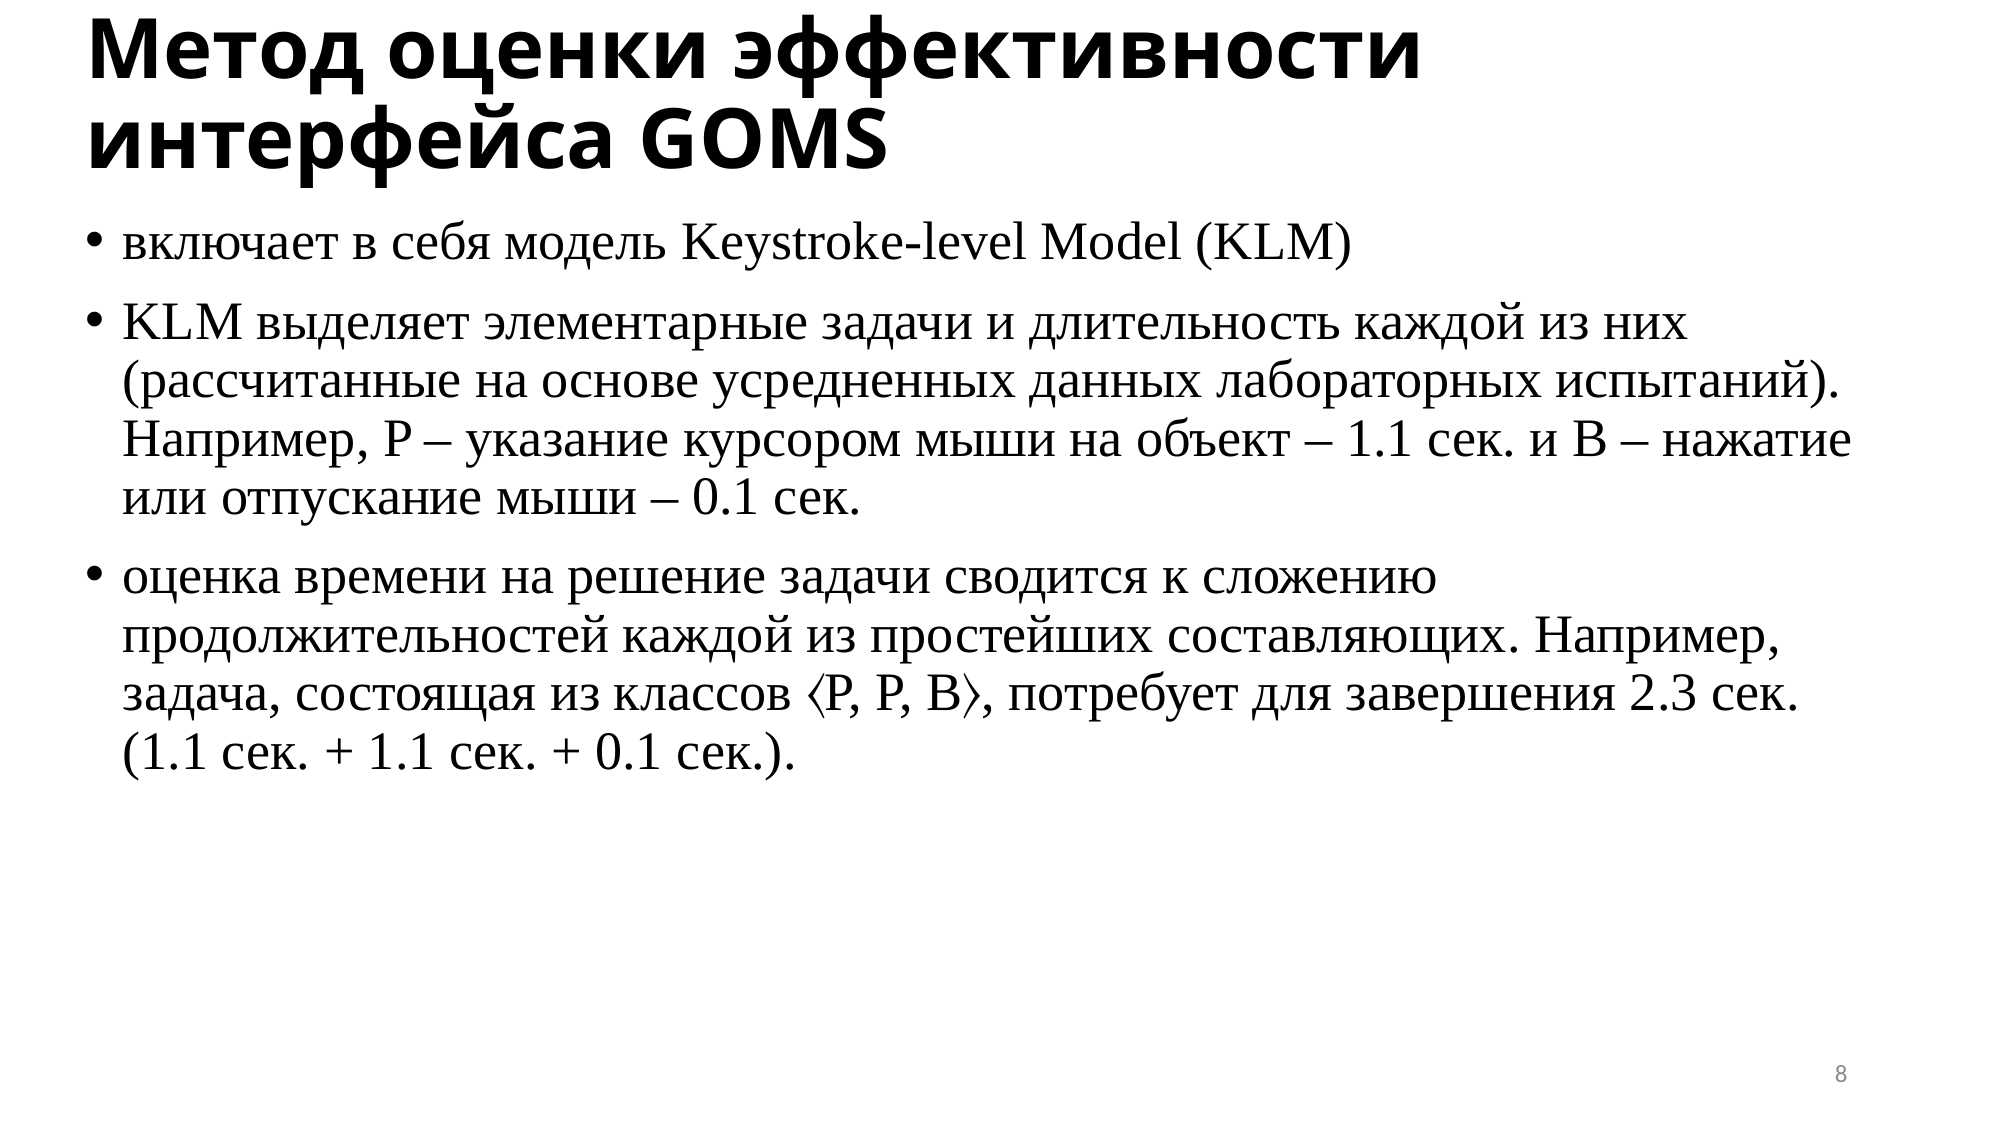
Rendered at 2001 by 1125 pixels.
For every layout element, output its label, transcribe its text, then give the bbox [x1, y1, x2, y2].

list включает в себя модель Keystroke-level Model (KLM) KLM выделяет элементарные задачи и длительность каждой из них (рассчитанные на основе усредненных данных лабораторных испытаний). Например, P – указание курсором мыши на объект – 1.1 сек. и B – нажатие или отпускание мыши – 0.1 сек. оценка времени на решение задачи сводится к сложению продолжительностей каждой из простейших составляющих. Например, задача, состоящая из классов 〈P, P, B〉, потребует для завершения 2.3 сек. (1.1 сек. + 1.1 сек. + 0.1 сек.). [70, 205, 1905, 1054]
title Метод оценки эффективности интерфейса GOMS [70, 0, 1796, 205]
slide_number 8 [1412, 1042, 1863, 1103]
